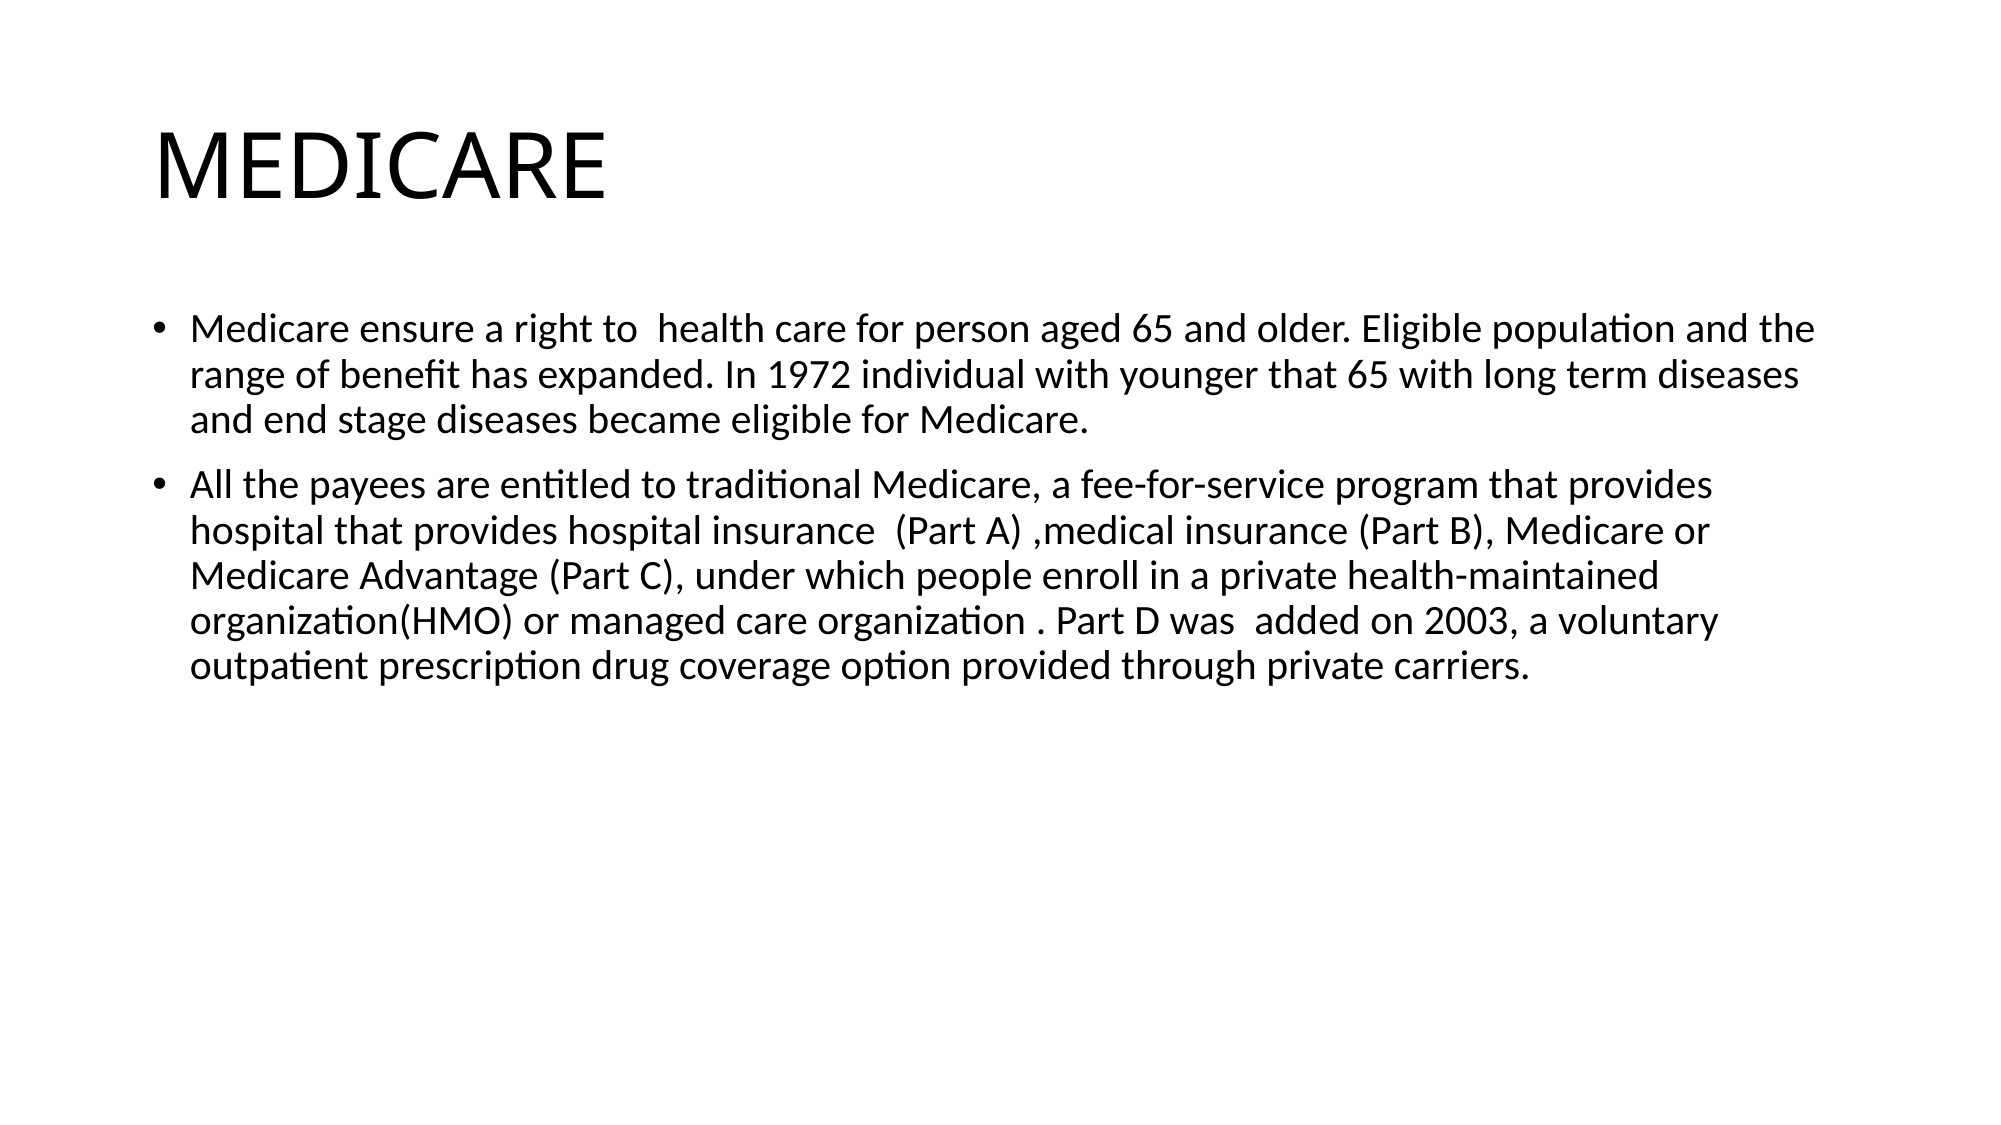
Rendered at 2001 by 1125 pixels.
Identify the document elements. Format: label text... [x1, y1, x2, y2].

list Medicare ensure a right to health care for person aged 65 and older. Eligible population and the range of benefit has expanded. In 1972 individual with younger that 65 with long term diseases and end stage diseases became eligible for Medicare. All the payees are entitled to traditional Medicare, a fee-for-service program that provides hospital that provides hospital insurance (Part A) ,medical insurance (Part B), Medicare or Medicare Advantage (Part C), under which people enroll in a private health-maintained organization(HMO) or managed care organization . Part D was added on 2003, a voluntary outpatient prescription drug coverage option provided through private carriers. [137, 299, 1863, 1014]
title MEDICARE [137, 59, 1863, 278]
